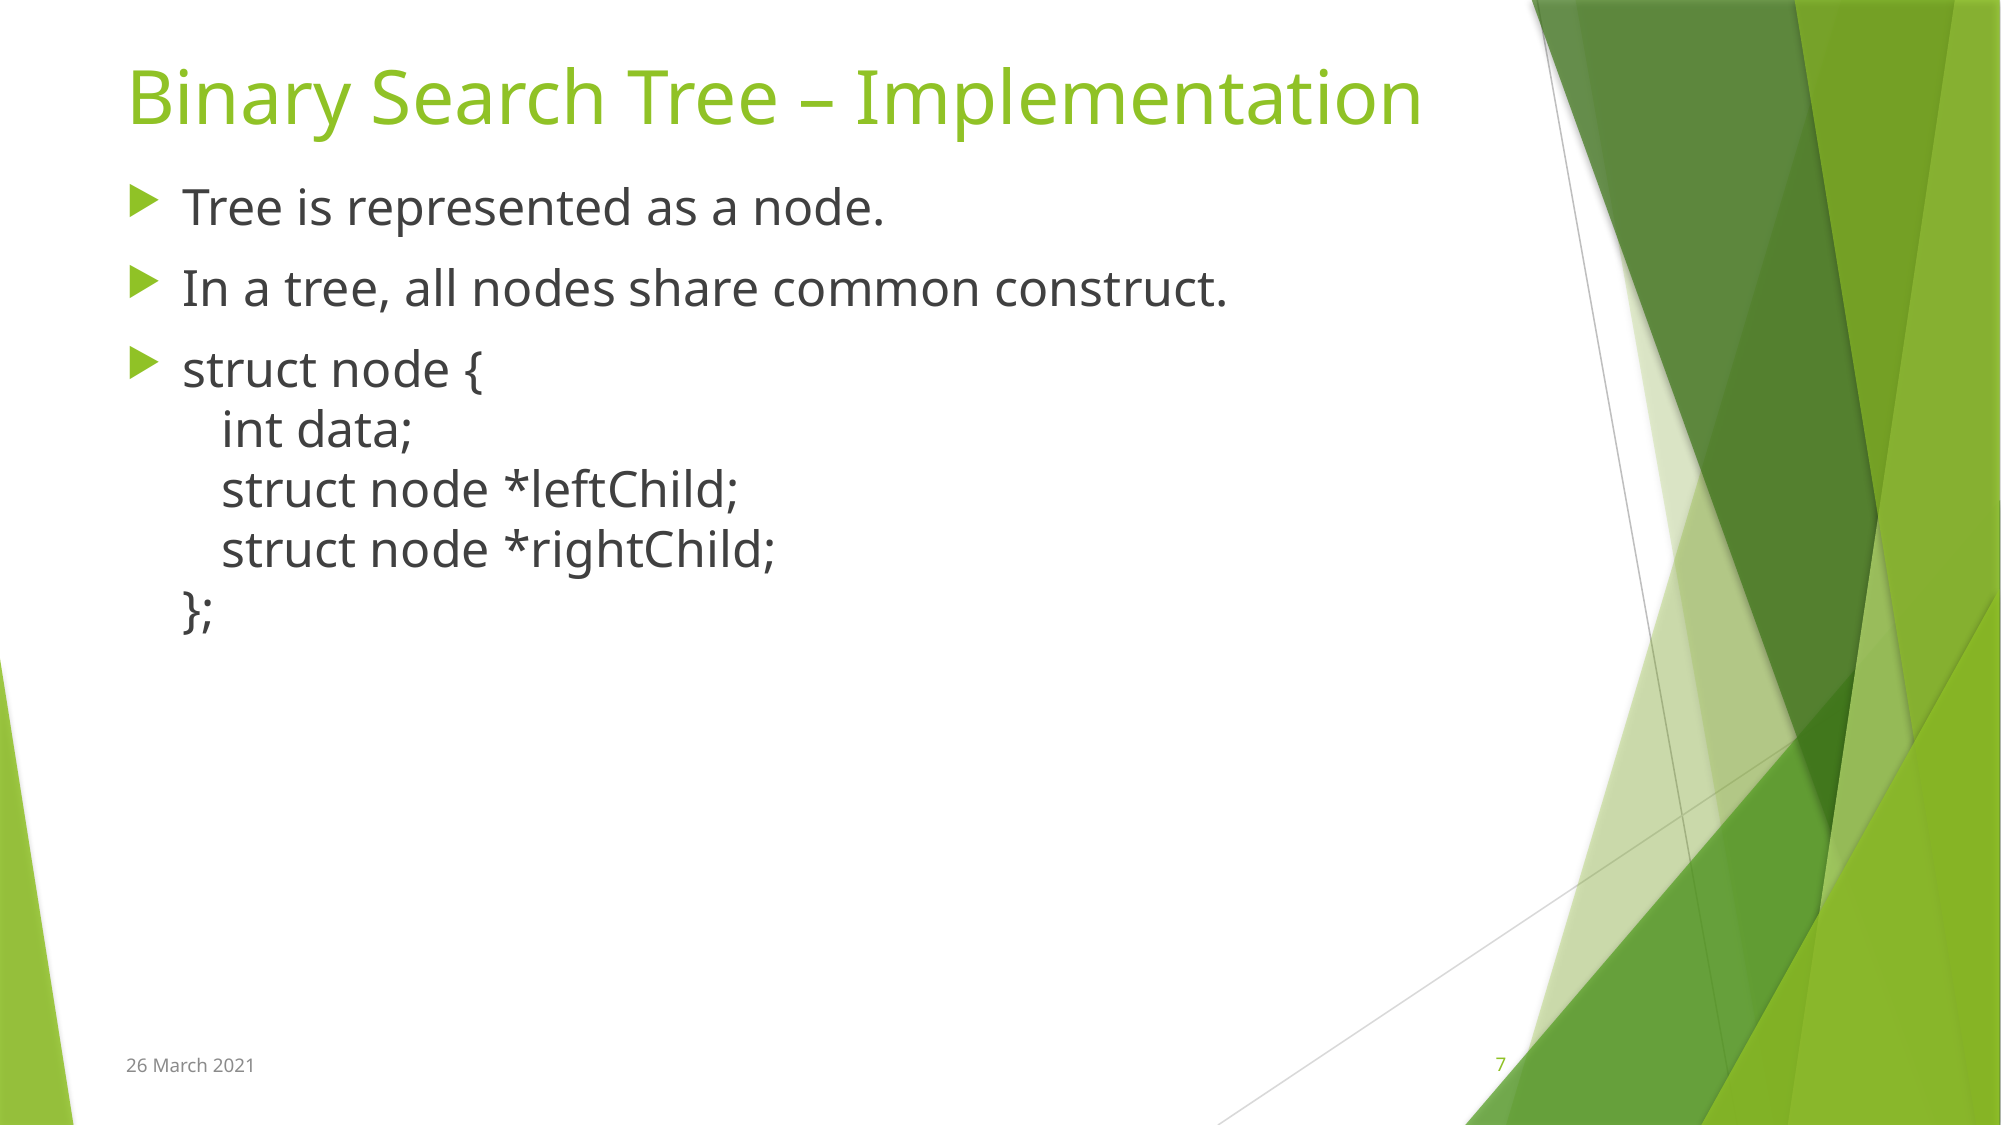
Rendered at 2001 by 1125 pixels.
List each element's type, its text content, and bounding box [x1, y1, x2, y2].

title Binary Search Tree – Implementation [111, 41, 1522, 152]
footer 26 March 2021 [111, 1035, 1145, 1095]
list Tree is represented as a node. In a tree, all nodes share common construct. struct node { int data; struct node *leftChild; struct node *rightChild; }; [111, 168, 1522, 1036]
slide_number 7 [1409, 1035, 1522, 1095]
